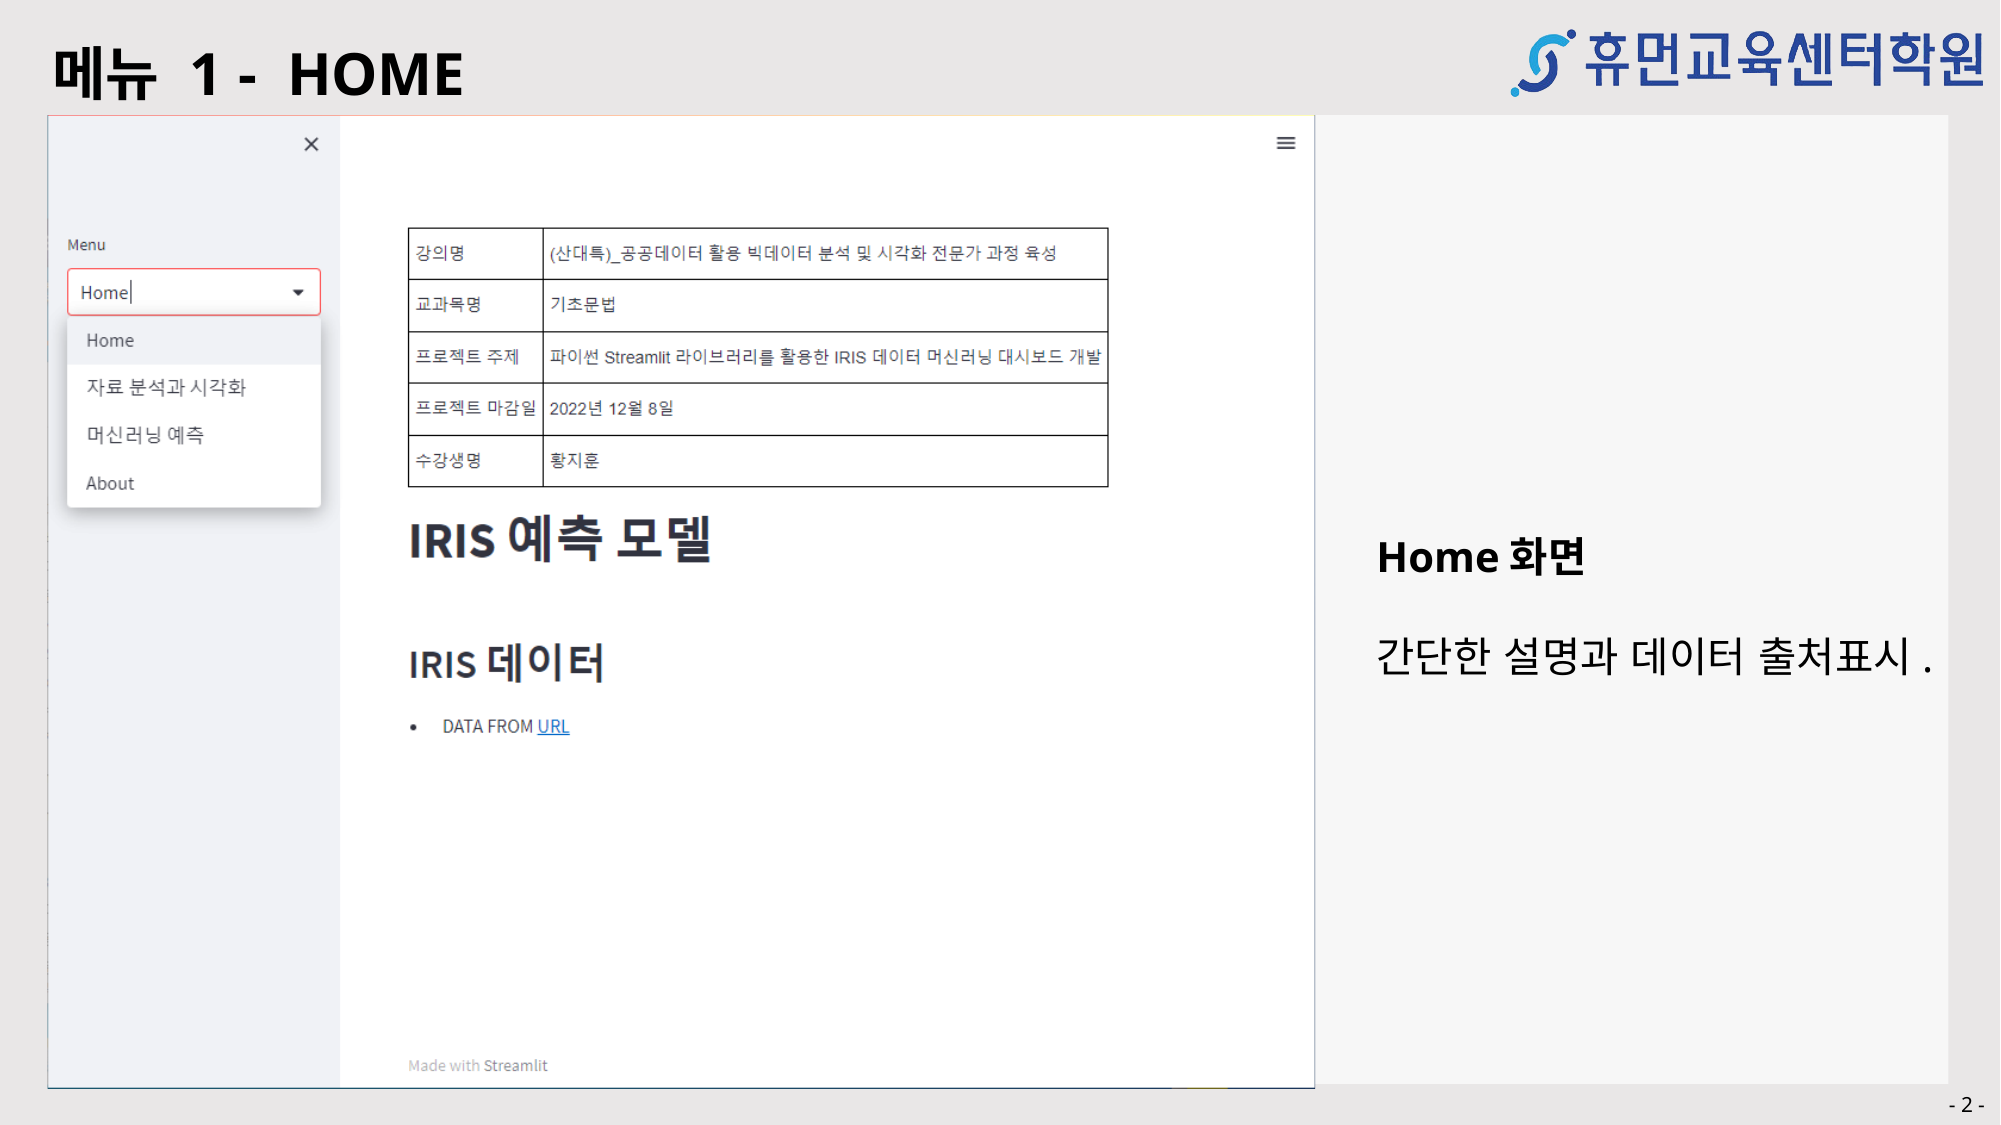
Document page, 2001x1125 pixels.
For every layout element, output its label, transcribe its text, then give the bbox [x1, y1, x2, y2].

picture [1499, 18, 2000, 103]
text_box Home화면 간단한 설명과 데이터 출처표시. [1361, 523, 1949, 689]
slide_number - 2 - [1550, 1075, 2000, 1125]
picture [47, 115, 1316, 1089]
text_box 메뉴 1 - HOME [37, 30, 481, 115]
